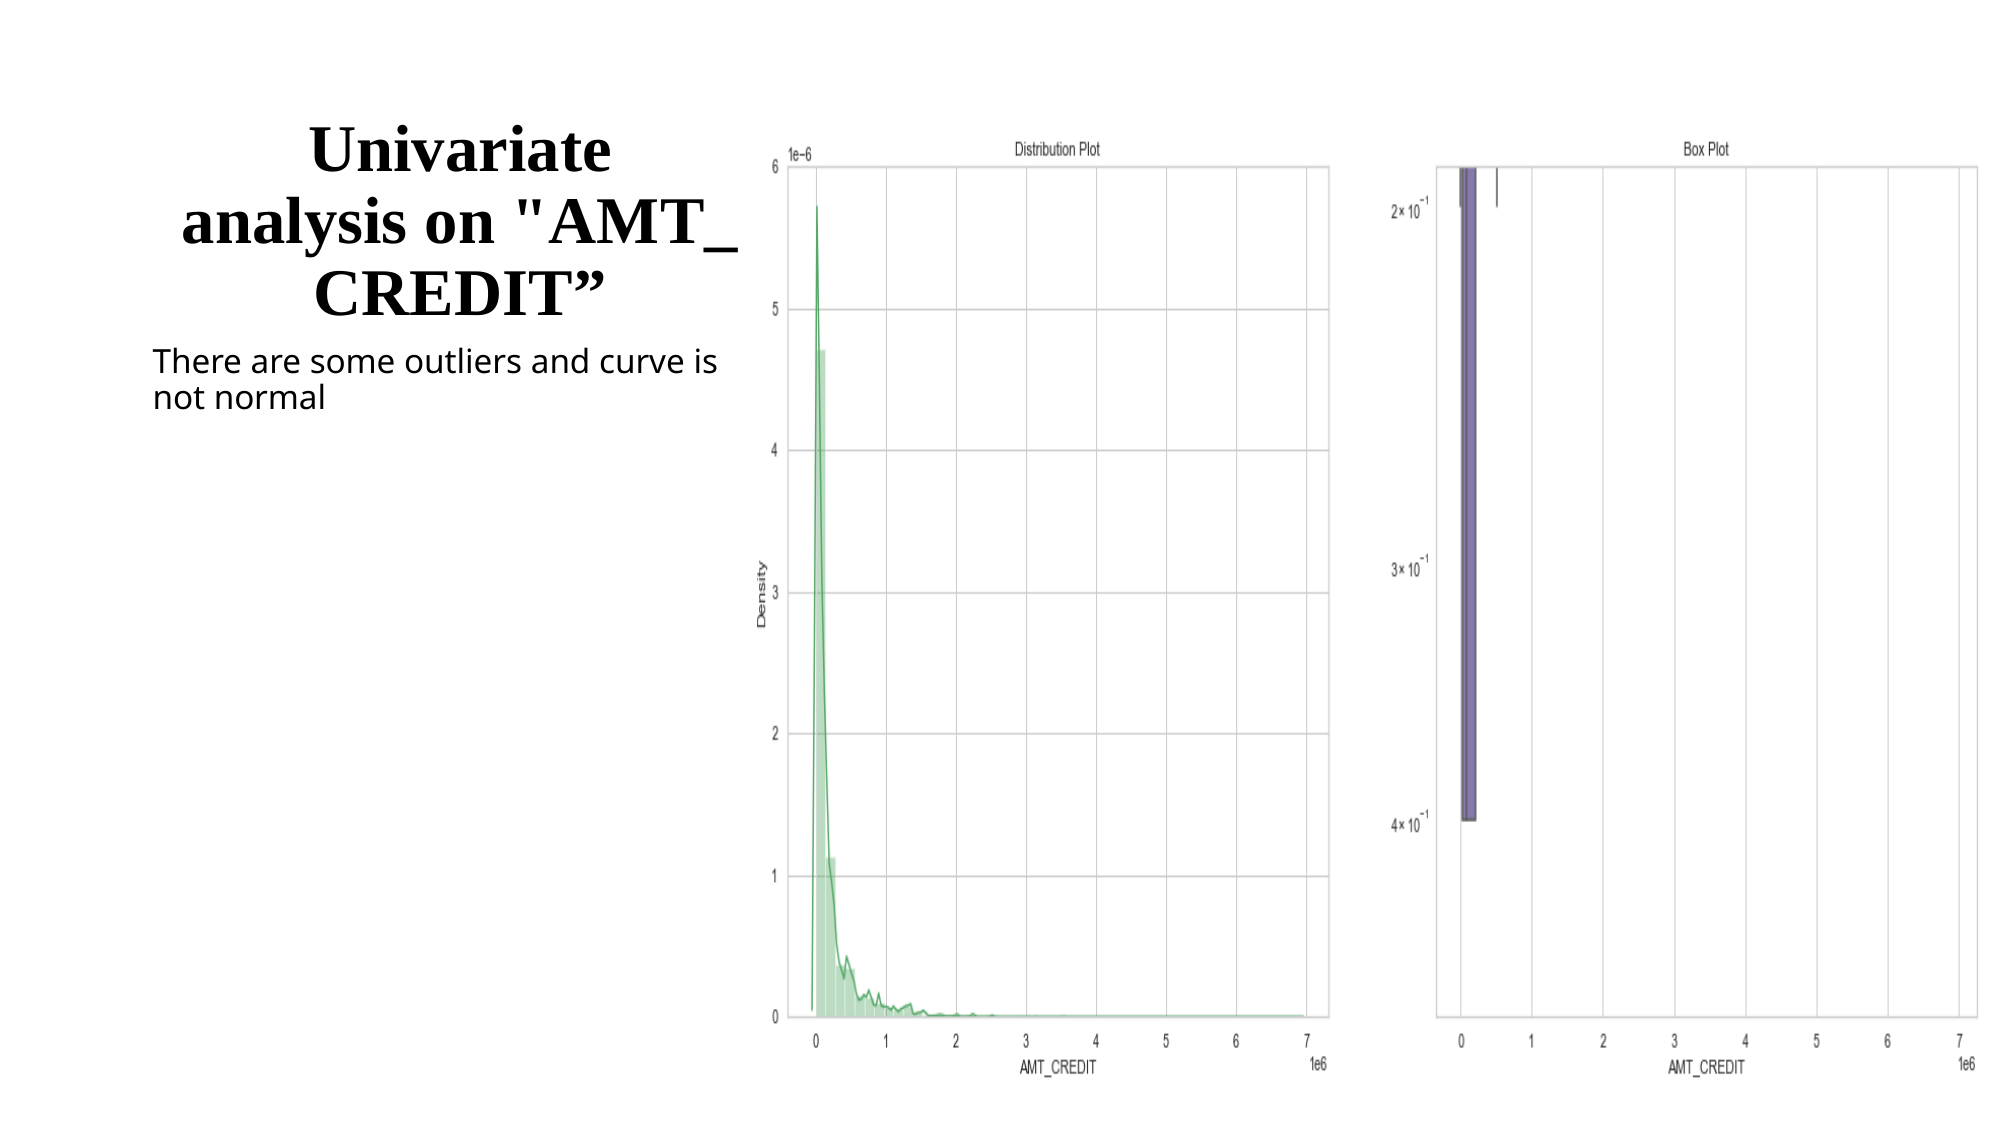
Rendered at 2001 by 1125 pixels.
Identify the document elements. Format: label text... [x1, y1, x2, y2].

title Univariate analysis on "AMT_ CREDIT” [137, 75, 783, 337]
list There are some outliers and curve is not normal [137, 337, 749, 963]
picture [749, 130, 1983, 1088]
